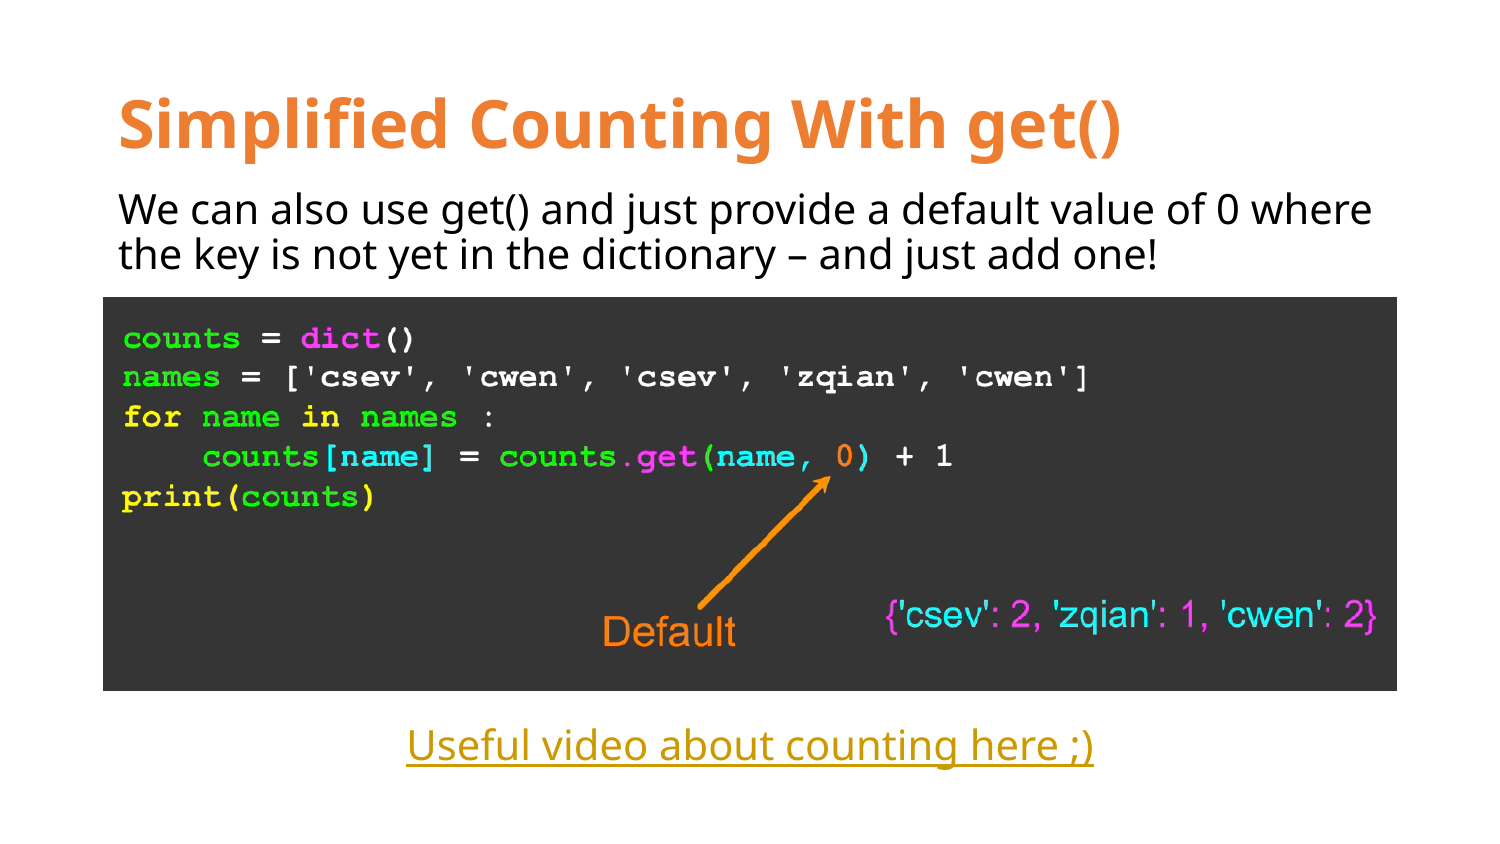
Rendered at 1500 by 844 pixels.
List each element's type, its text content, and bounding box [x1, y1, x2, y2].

list We can also use get() and just provide a default value of 0 where the key is not yet in the dictionary – and just add one! Useful video about counting here ;) [103, 691, 1397, 790]
title Simplified Counting With get() [103, 44, 1397, 181]
list We can also use get() and just provide a default value of 0 where the key is not yet in the dictionary – and just add one! Useful video about counting here ;) [103, 181, 1397, 297]
picture [103, 297, 1397, 691]
